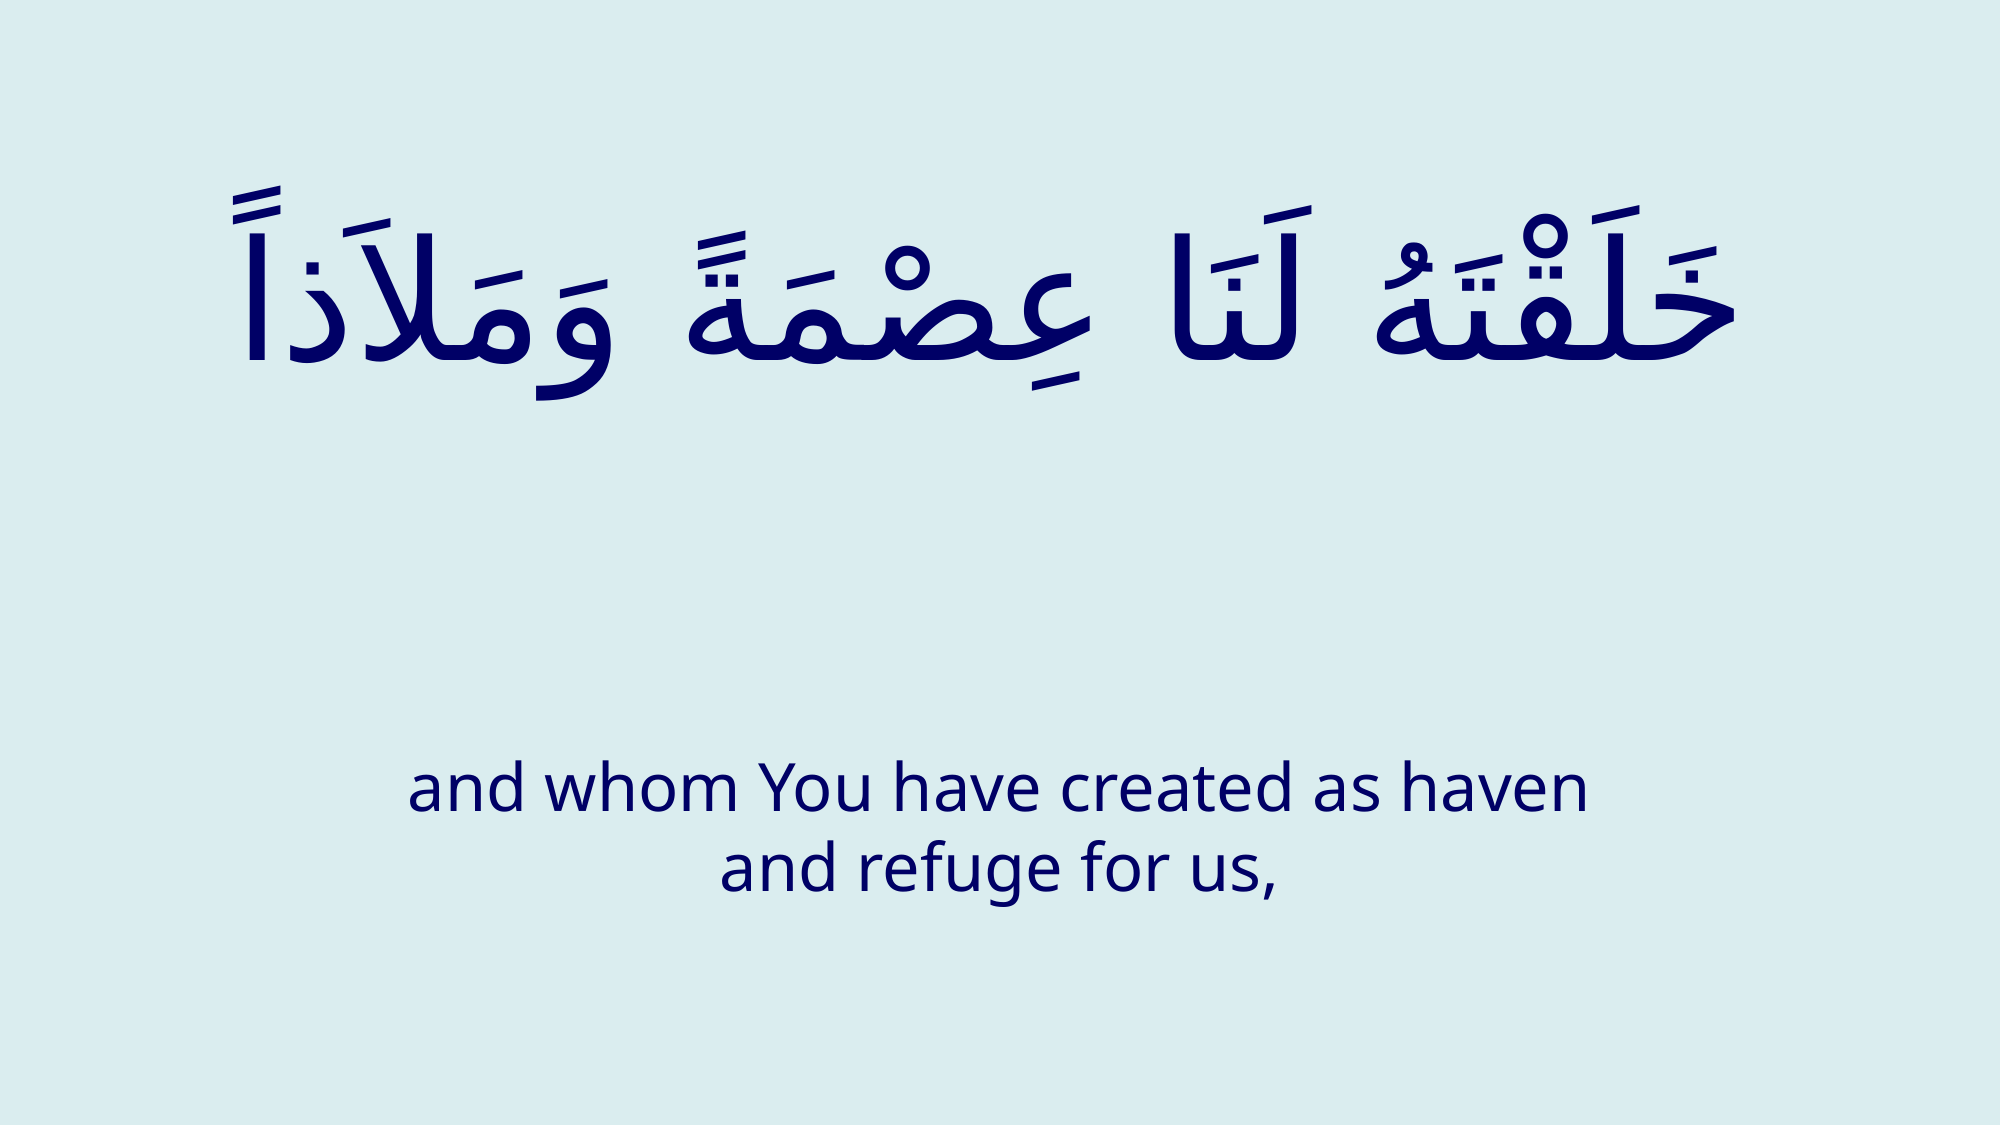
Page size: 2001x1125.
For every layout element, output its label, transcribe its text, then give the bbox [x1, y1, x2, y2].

title خَلَقْتَهُ لَنَا عِصْمَةً وَمَلاَذاً [0, 200, 2000, 388]
list and whom You have created as haven and refuge for us, [356, 737, 1644, 1050]
